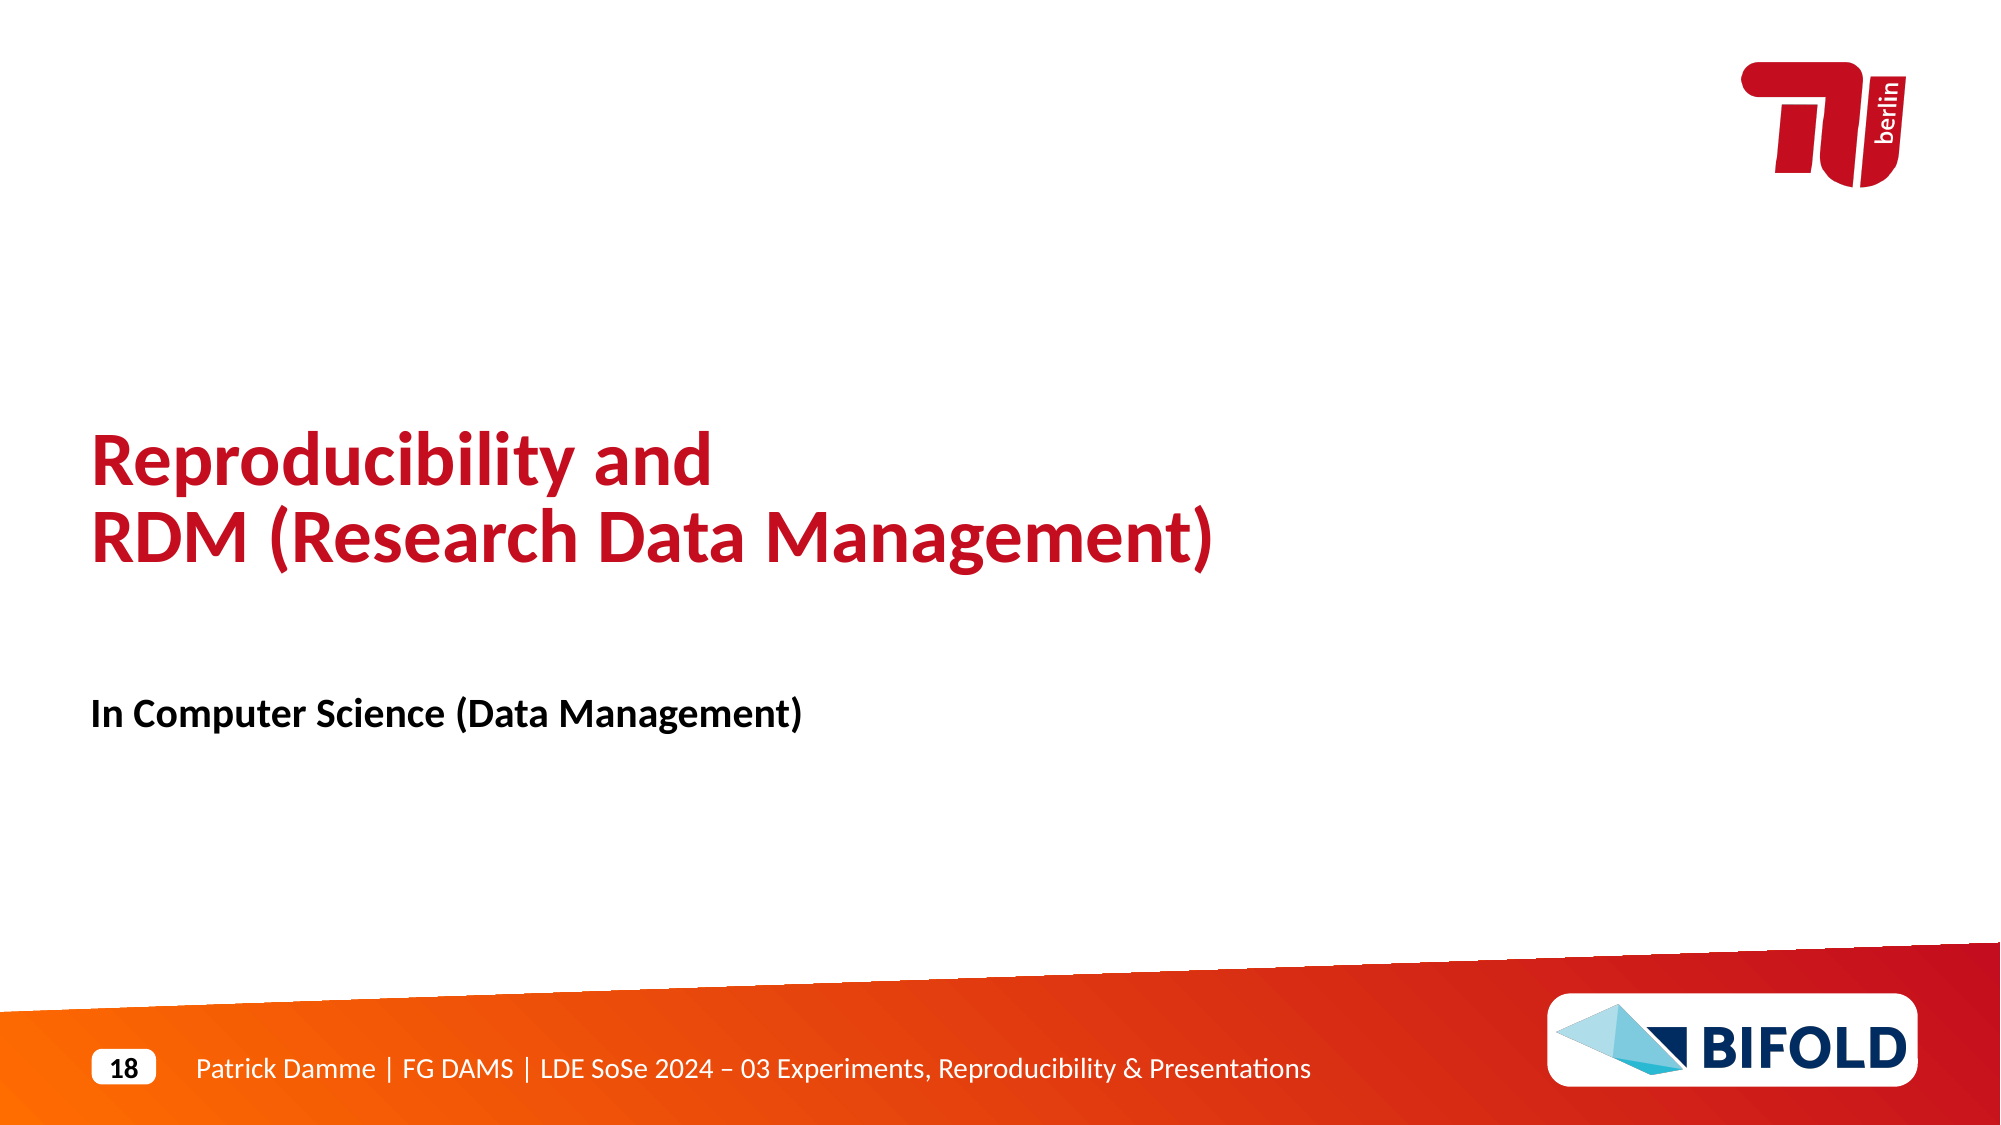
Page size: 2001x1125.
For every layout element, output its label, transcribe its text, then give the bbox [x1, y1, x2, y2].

picture [1741, 62, 1906, 188]
picture [1556, 1004, 1906, 1075]
list In Computer Science (Data Management) [90, 685, 1454, 804]
list Reproducibility and RDM (Research Data Management) [91, 423, 1455, 542]
